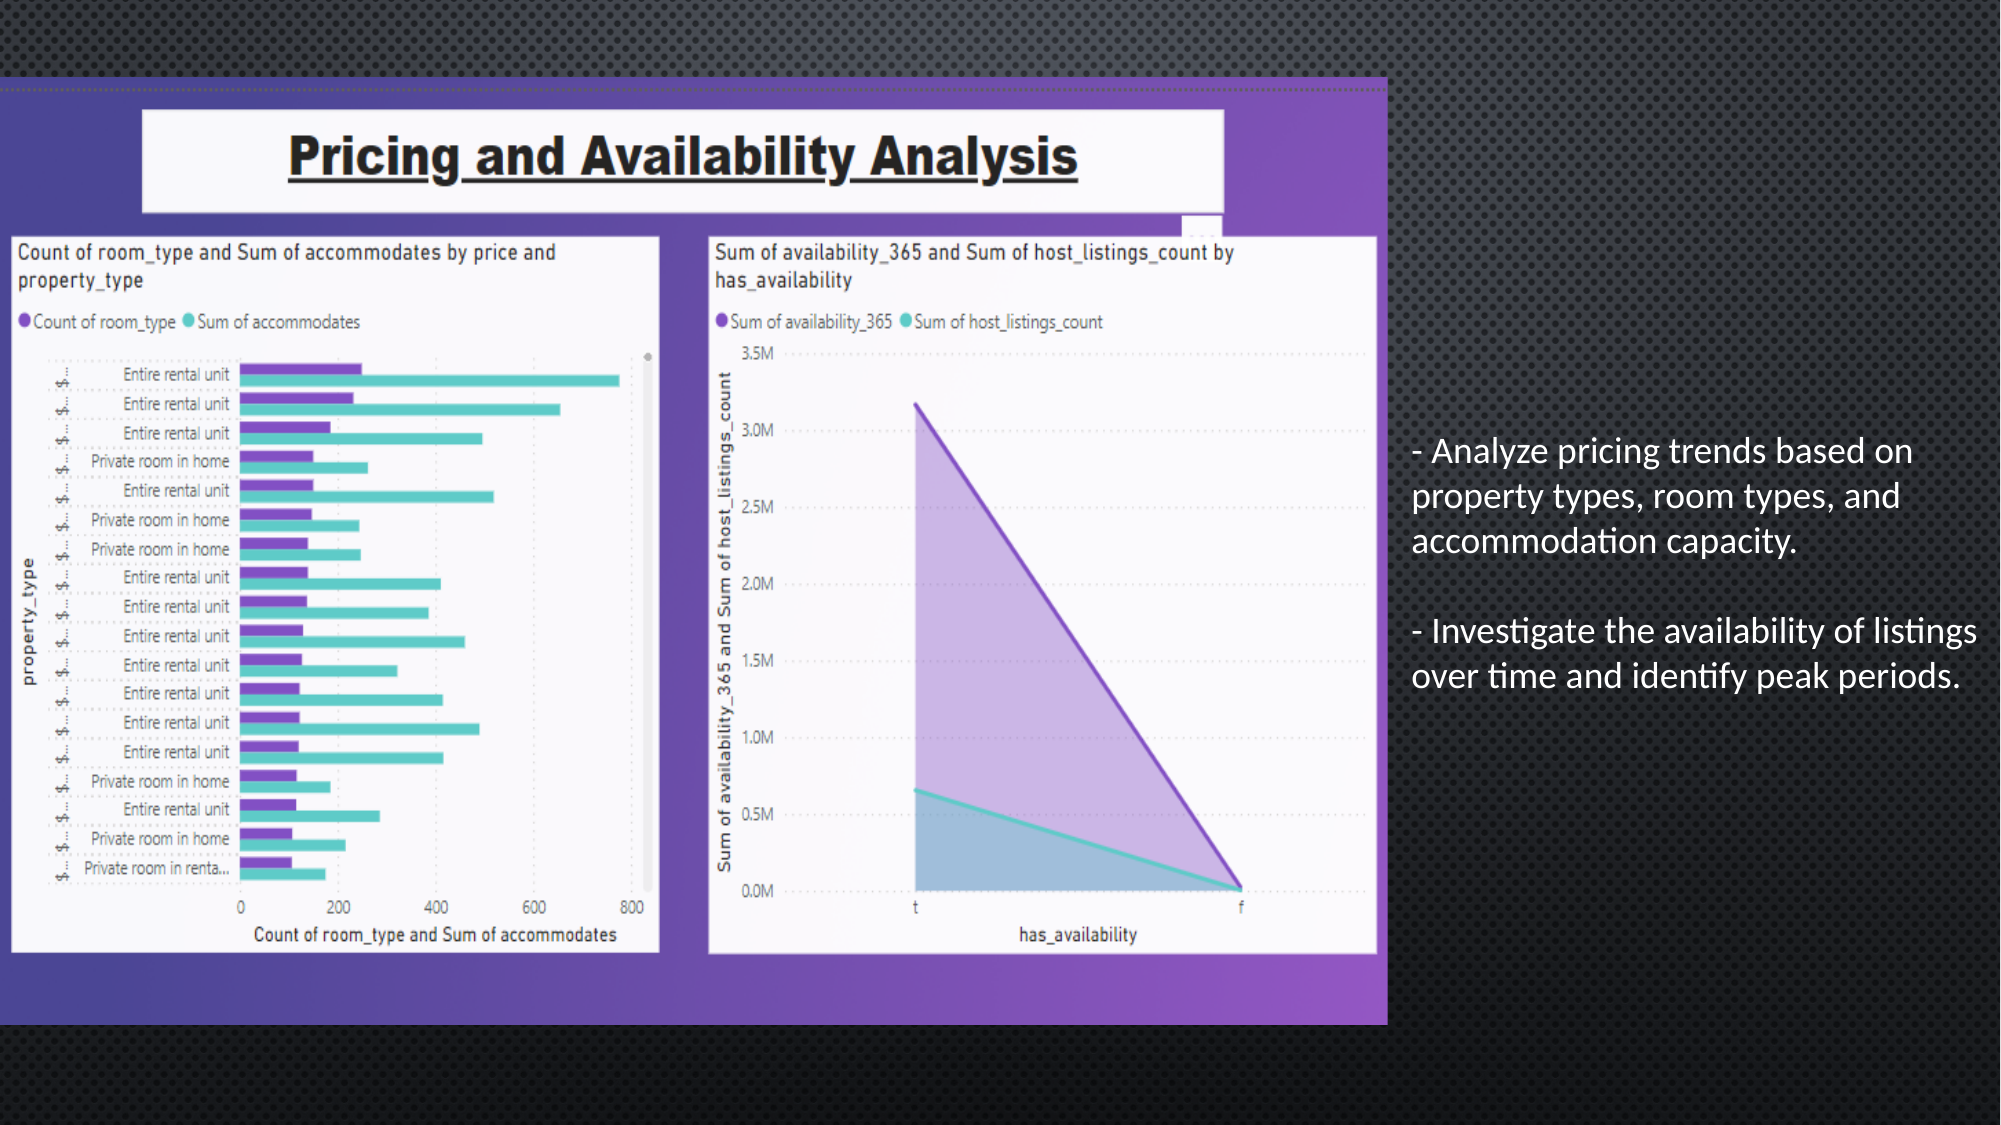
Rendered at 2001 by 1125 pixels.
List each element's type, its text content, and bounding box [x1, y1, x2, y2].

picture [0, 76, 1388, 1025]
text_box - Analyze pricing trends based on property types, room types, and accommodation capacity. - Investigate the availability of listings over time and identify peak periods. [1396, 418, 2000, 704]
